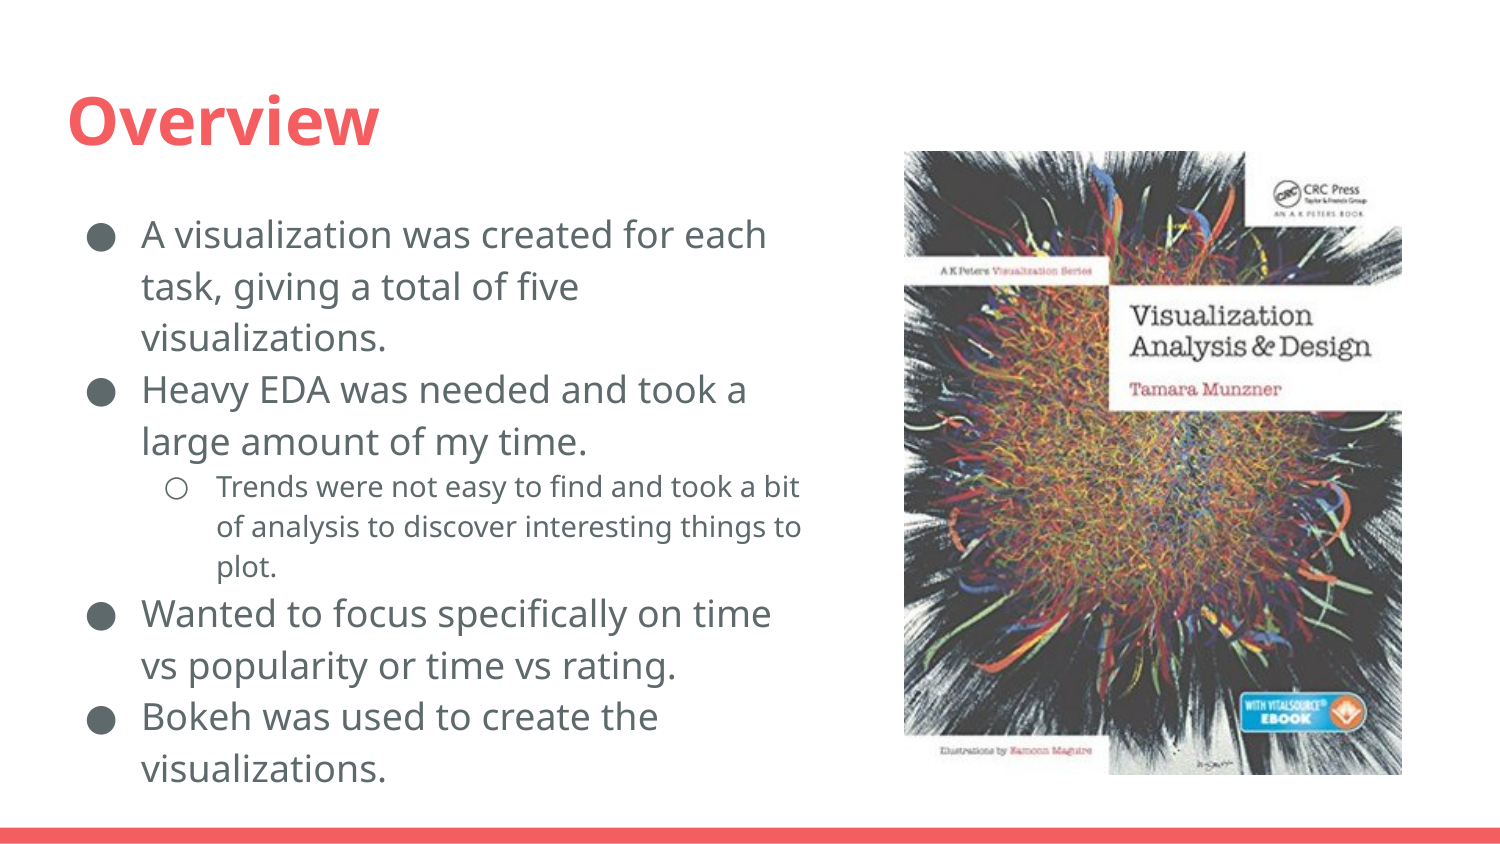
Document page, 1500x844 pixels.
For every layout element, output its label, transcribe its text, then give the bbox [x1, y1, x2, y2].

title Overview [51, 64, 1449, 167]
picture [904, 151, 1402, 776]
list A visualization was created for each task, giving a total of five visualizations. Heavy EDA was needed and took a large amount of my time. Trends were not easy to find and took a bit of analysis to discover interesting things to plot. Wanted to focus specifically on time vs popularity or time vs rating. Bokeh was used to create the visualizations. [51, 189, 829, 750]
